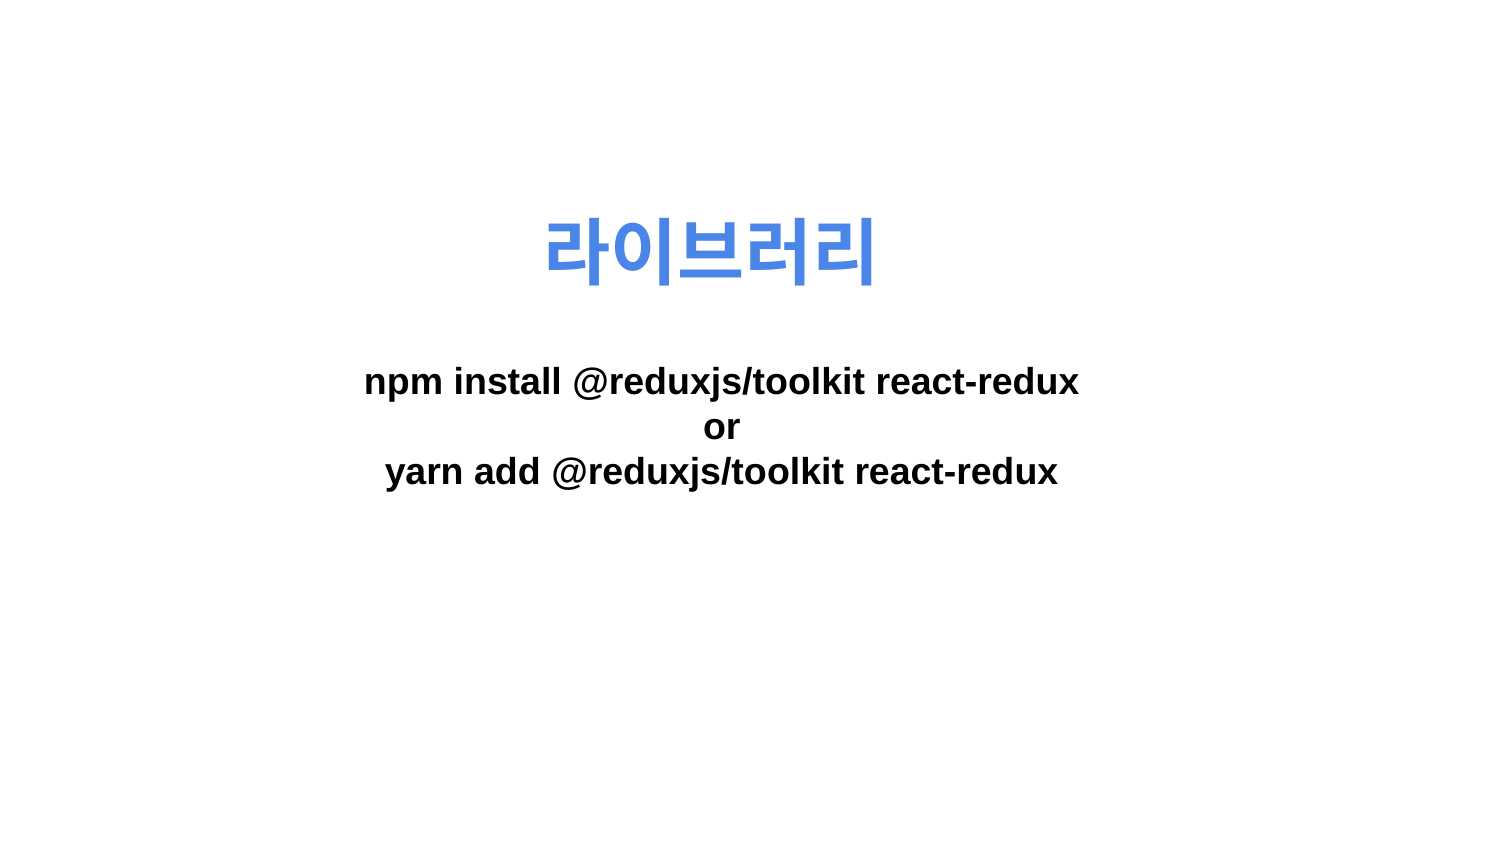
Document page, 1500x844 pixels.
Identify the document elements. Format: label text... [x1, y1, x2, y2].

text_box 라이브러리 npm install @reduxjs/toolkit react-redux or yarn add @reduxjs/toolkit react-redux [163, 191, 1280, 628]
